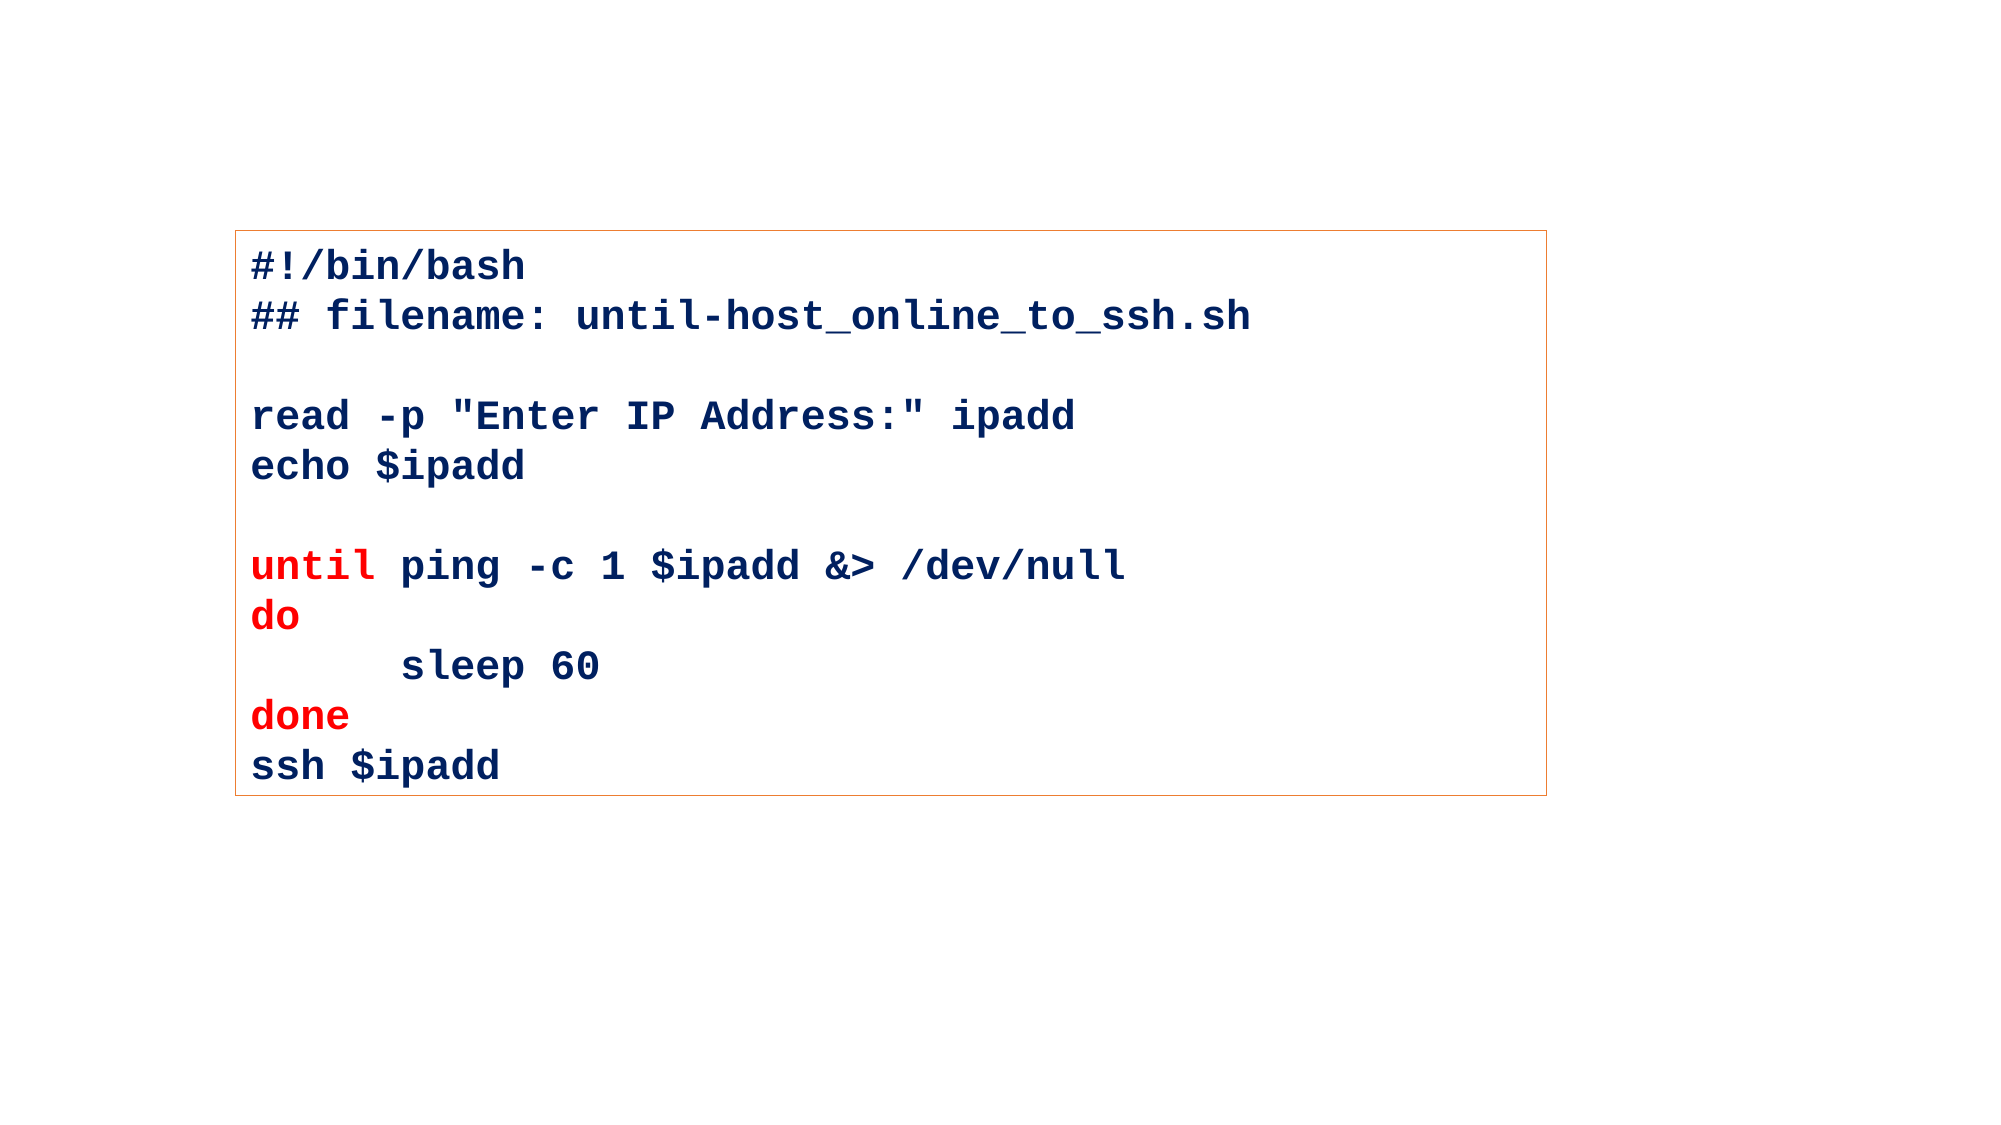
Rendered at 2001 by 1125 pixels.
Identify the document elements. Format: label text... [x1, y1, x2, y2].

text_box #!/bin/bash ## filename: until-host_online_to_ssh.sh read -p "Enter IP Address:" ipadd echo $ipadd until ping -c 1 $ipadd &> /dev/null do sleep 60 done ssh $ipadd [235, 230, 1547, 796]
